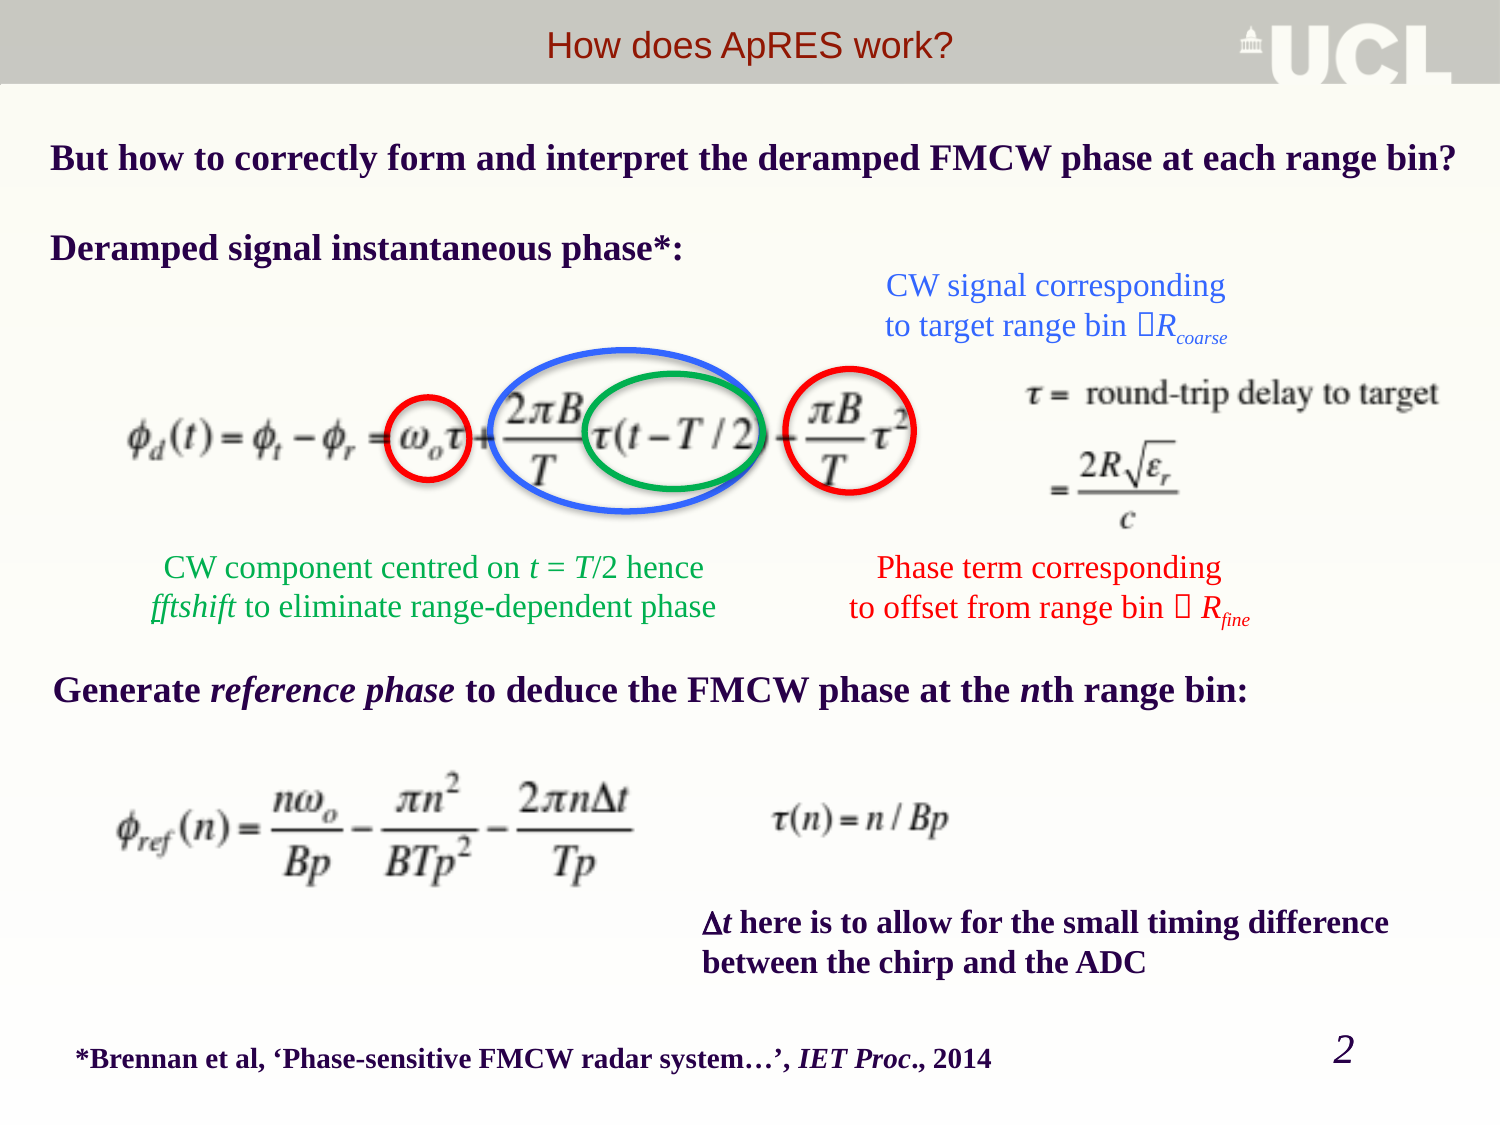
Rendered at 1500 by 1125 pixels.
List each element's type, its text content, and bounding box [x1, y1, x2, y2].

text_box CW component centred on t = T/2 hence fftshift to eliminate range-dependent phase [123, 537, 745, 632]
text_box [521, 349, 731, 378]
picture [112, 763, 641, 891]
text_box Dt here is to allow for the small timing difference between the chirp and the ADC [687, 893, 1406, 988]
text_box How does ApRES work? [112, 24, 1388, 63]
picture [123, 379, 914, 490]
text_box [814, 368, 885, 378]
text_box Generate reference phase to deduce the FMCW phase at the nth range bin: [37, 657, 1265, 717]
text_box Phase term corresponding to offset from range bin  Rfine [834, 537, 1266, 638]
picture [767, 795, 952, 843]
text_box *Brennan et al, ‘Phase-sensitive FMCW radar system…’, IET Proc., 2014 [60, 1031, 1007, 1082]
text_box But how to correctly form and interpret the deramped FMCW phase at each range bin? Deramped signal instantaneous phase*: [35, 125, 1495, 276]
picture [1021, 373, 1442, 532]
text_box [637, 372, 711, 378]
text_box [551, 499, 701, 513]
text_box CW signal corresponding to target range bin Rcoarse [870, 255, 1243, 356]
